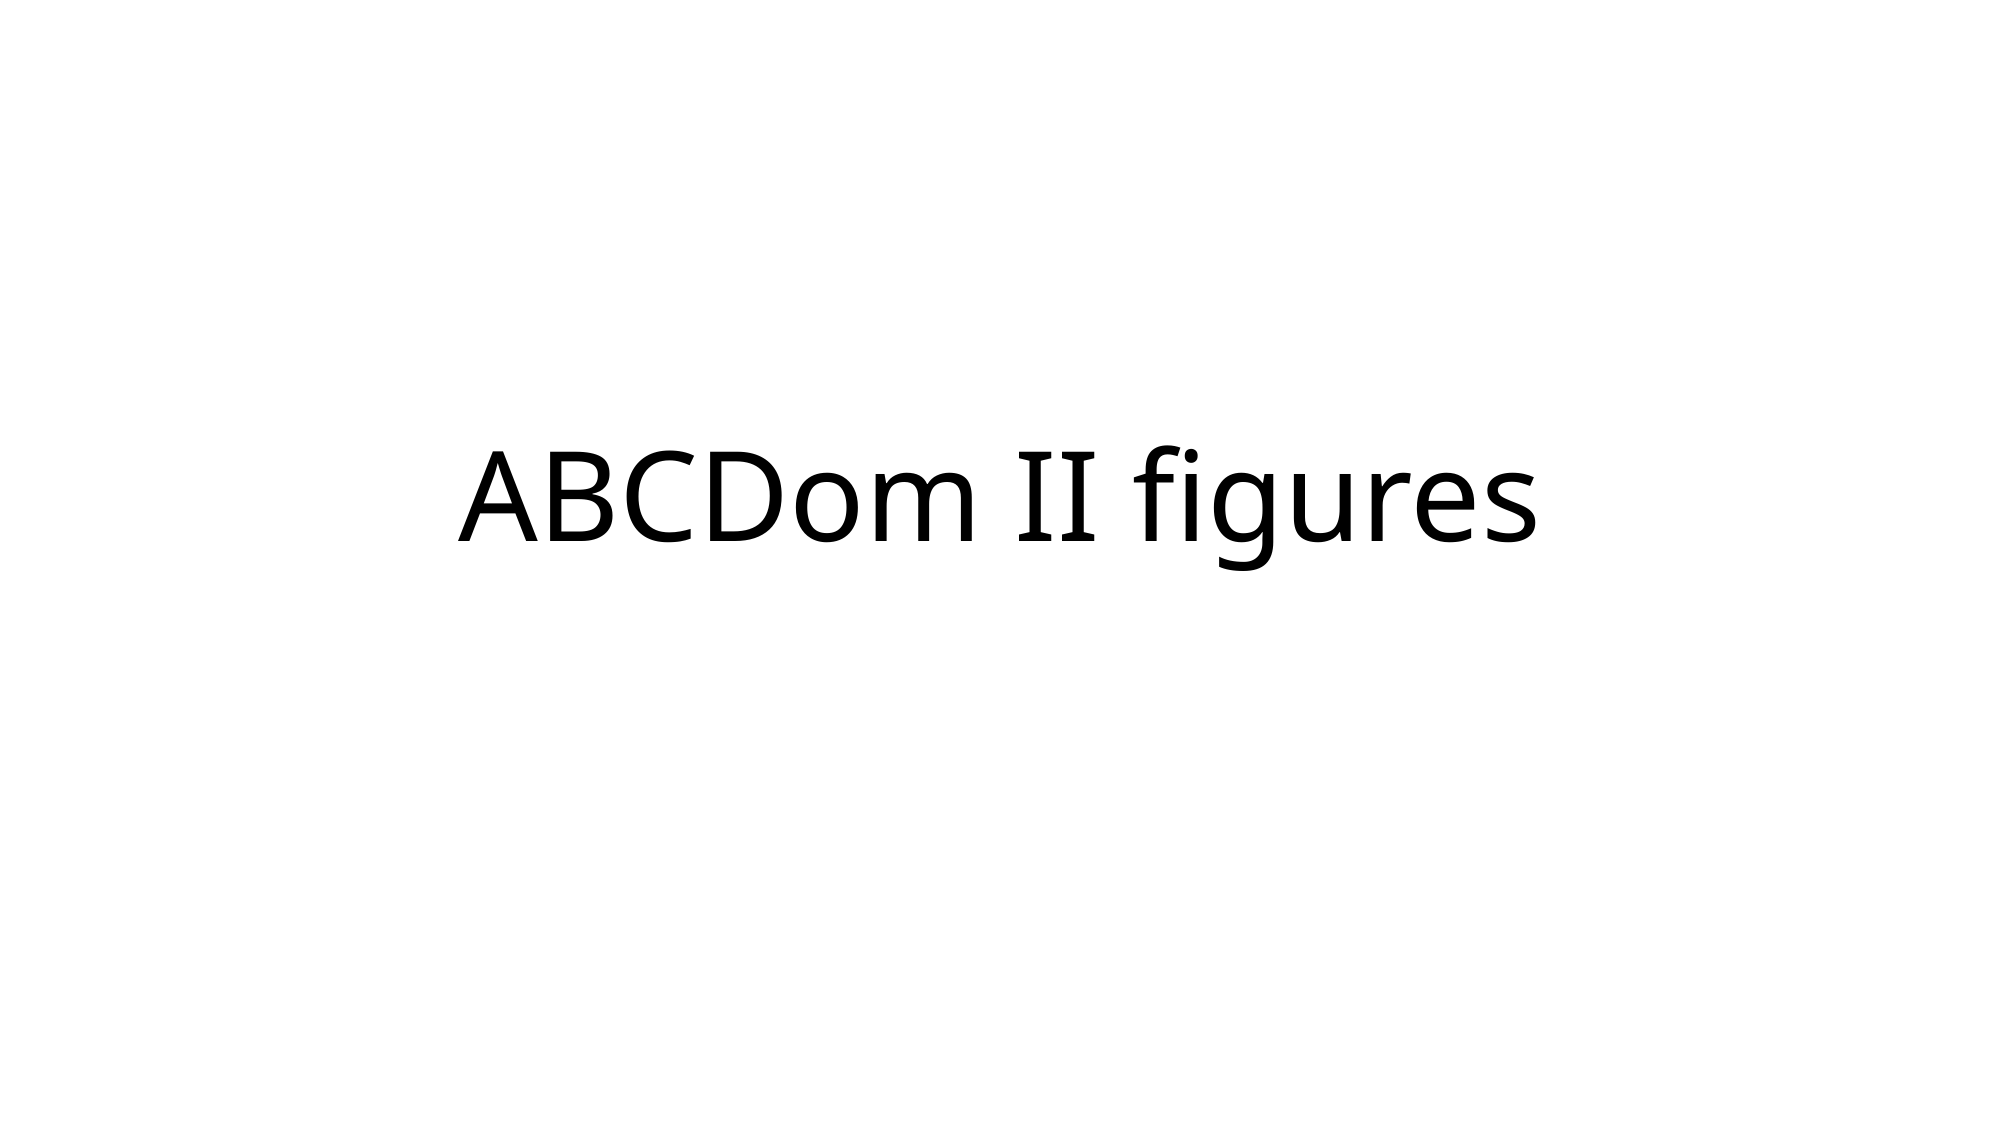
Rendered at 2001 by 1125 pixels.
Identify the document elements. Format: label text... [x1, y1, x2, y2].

title ABCDom II figures [249, 184, 1750, 576]
